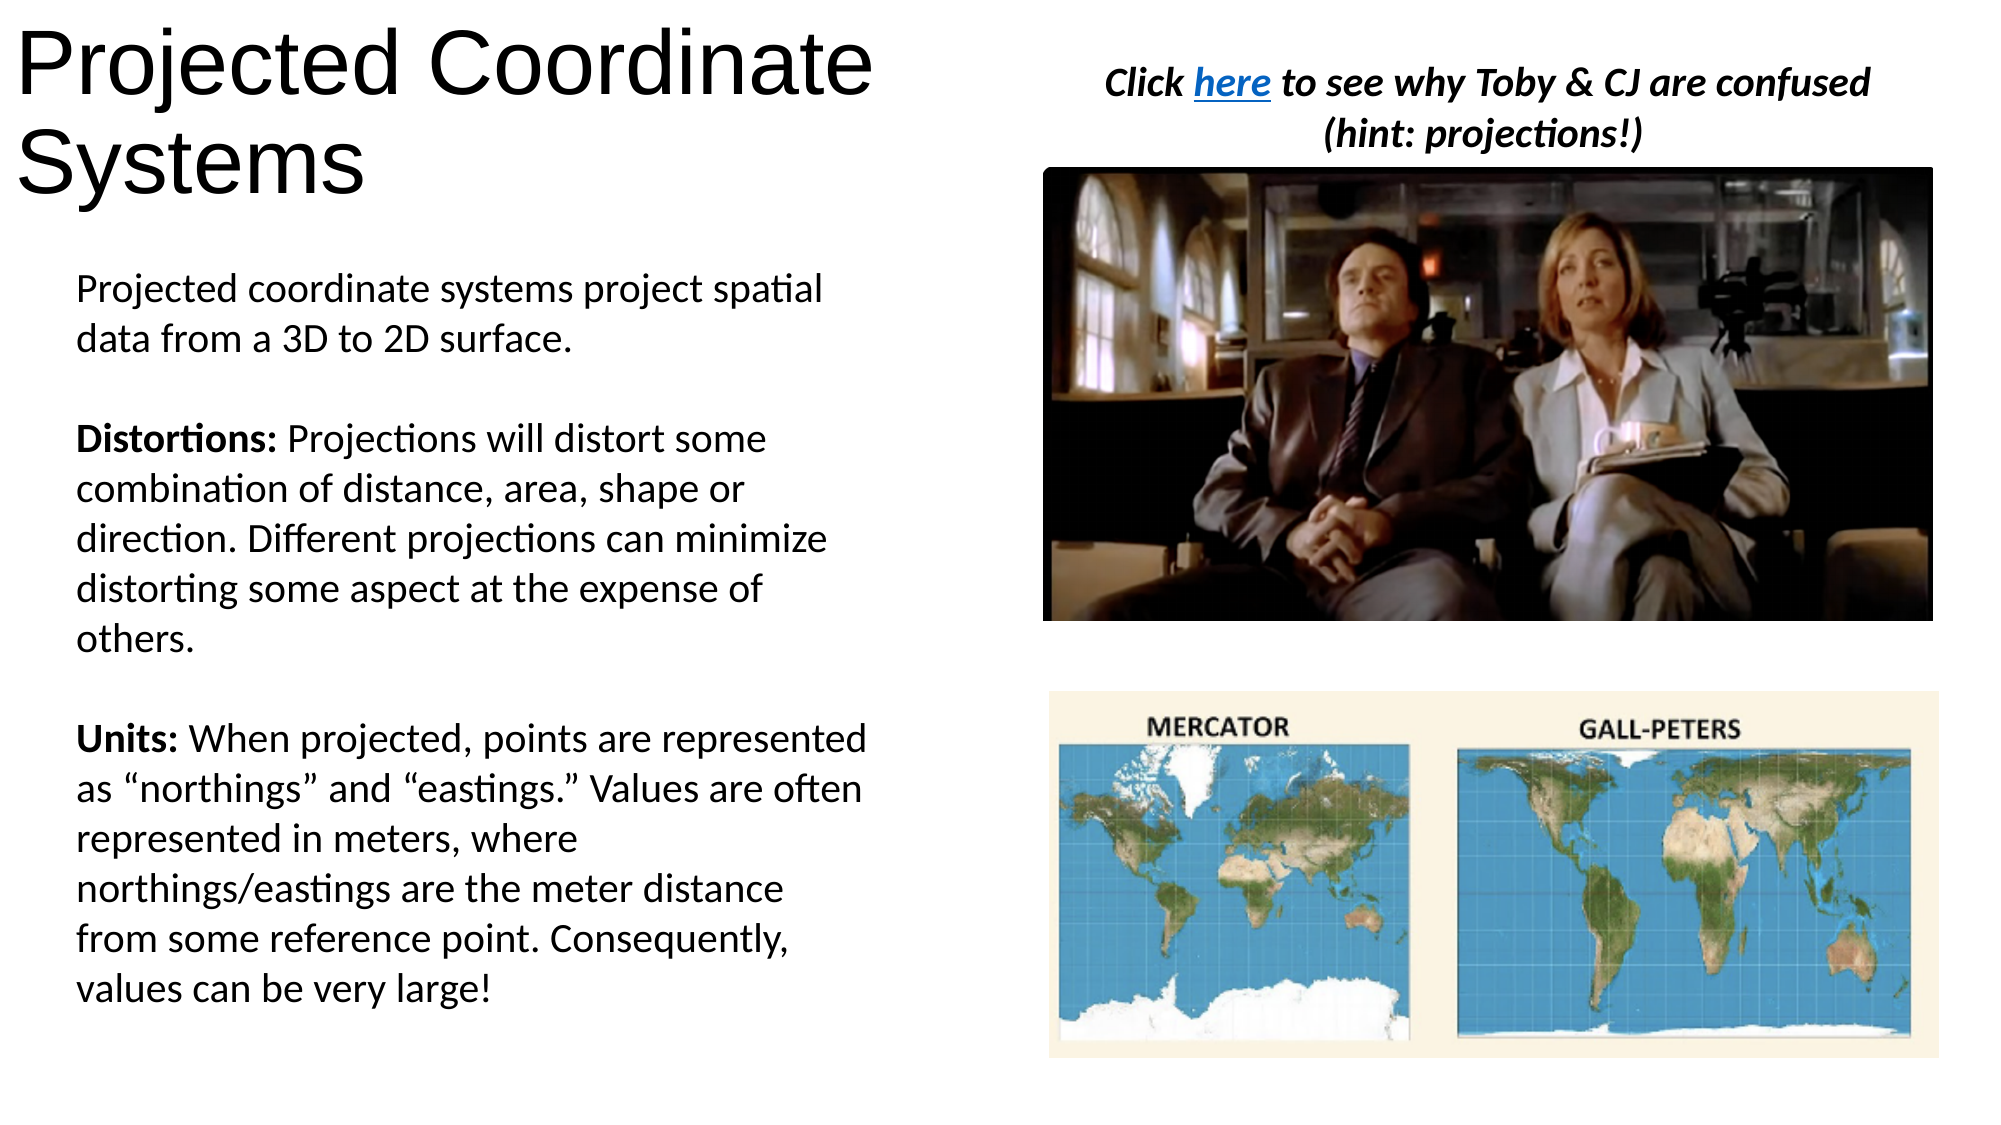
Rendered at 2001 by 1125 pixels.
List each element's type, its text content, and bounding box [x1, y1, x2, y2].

text_box Click here to see why Toby & CJ are confused (hint: projections!) [1043, 47, 1933, 167]
picture [1049, 691, 1939, 1059]
text_box Projected coordinate systems project spatial data from a 3D to 2D surface. Distortions: Projections will distort some combination of distance, area, shape or direction. Different projections can minimize distorting some aspect at the expense of others. Units: When projected, points are represented as “northings” and “eastings.” Values are often represented in meters, where northings/eastings are the meter distance from some reference point. Consequently, values can be very large! [61, 253, 887, 1069]
picture [1043, 167, 1933, 621]
title Projected Coordinate Systems [0, 5, 1185, 223]
